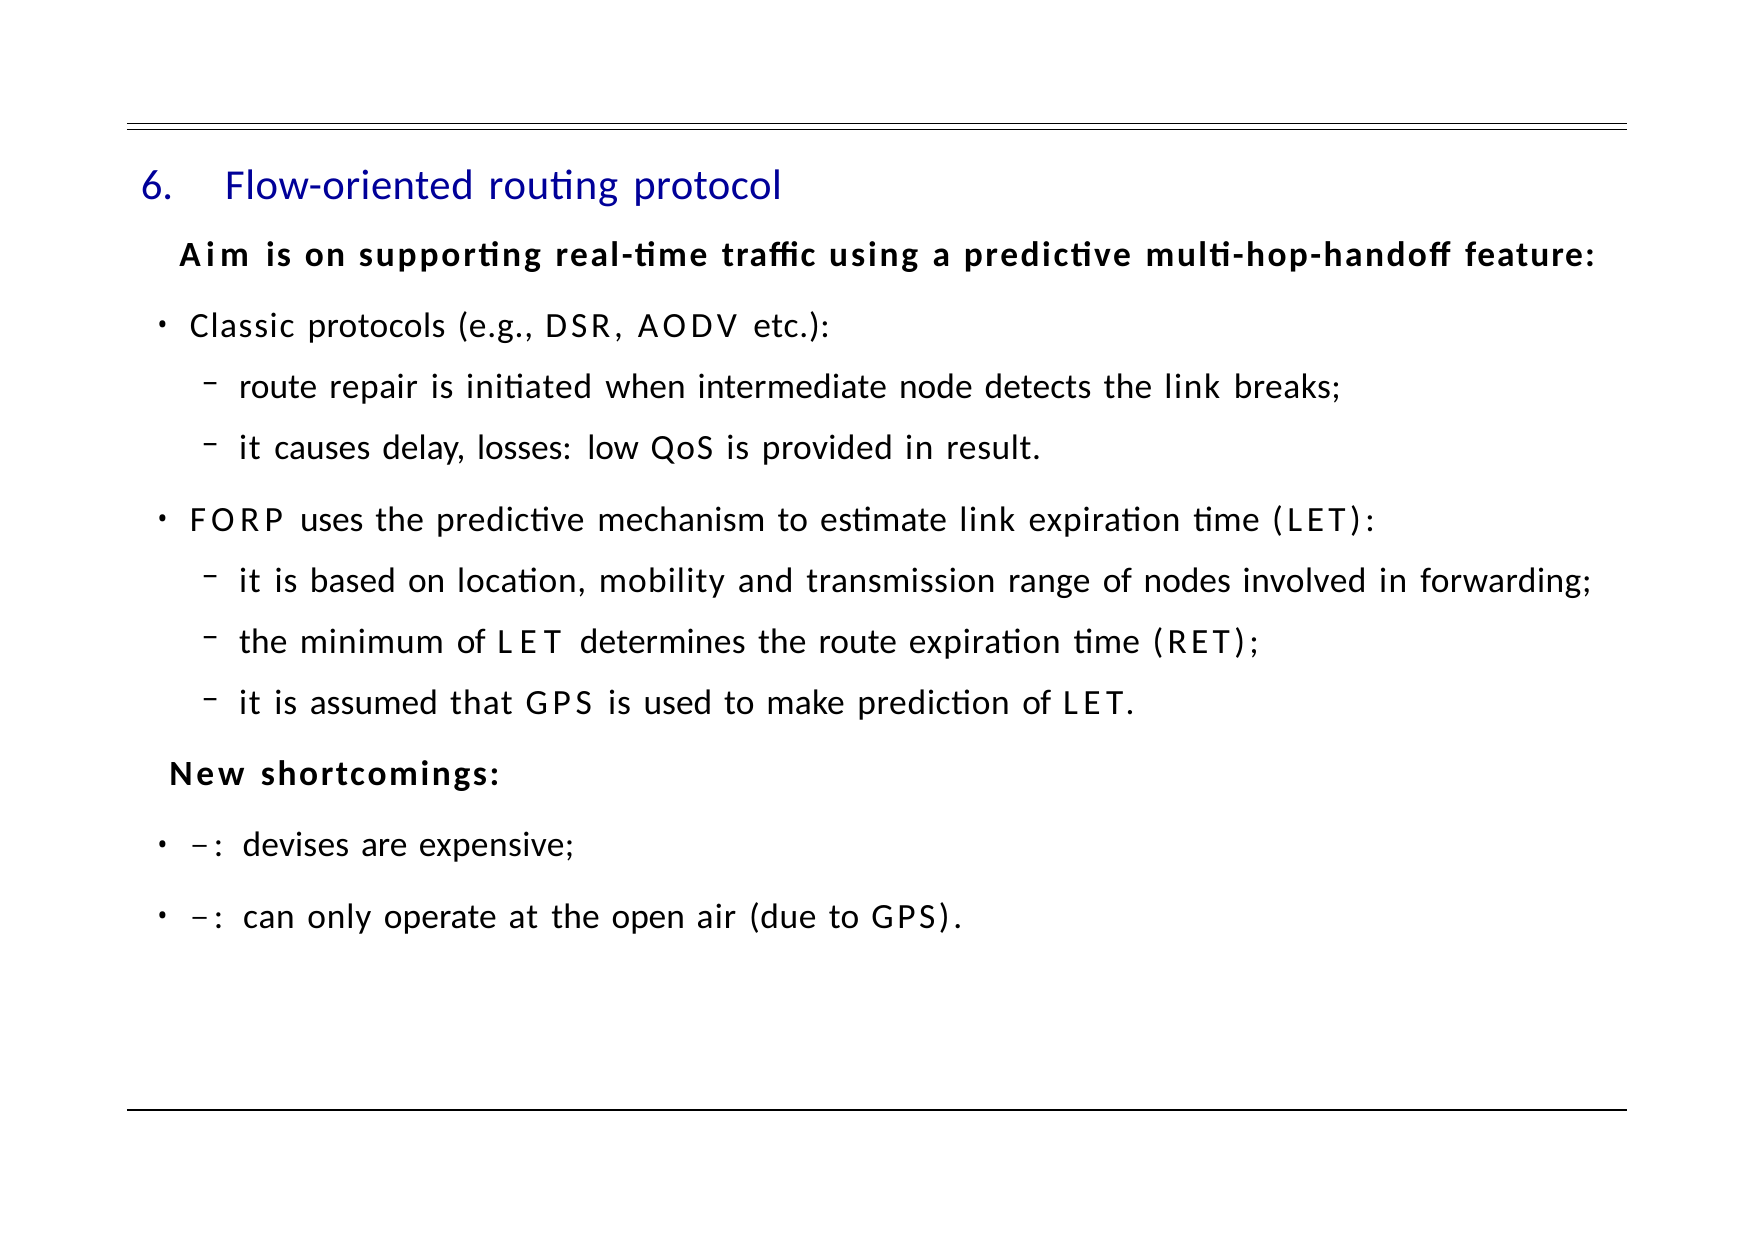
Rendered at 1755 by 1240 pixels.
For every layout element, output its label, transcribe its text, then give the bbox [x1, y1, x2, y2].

text_box Flow-oriented routing protocol Aim is on supporting real-time traffic using a predictive multi-hop-handoff feature: Classic protocols (e.g., DSR, AODV etc.): route repair is initiated when intermediate node detects the link breaks; it causes delay, losses: low QoS is provided in result. FORP uses the predictive mechanism to estimate link expiration time (LET): it is based on location, mobility and transmission range of nodes involved in forwarding; the minimum of LET determines the route expiration time (RET); it is assumed that GPS is used to make prediction of LET. New shortcomings: −: devises are expensive; −: can only operate at the open air (due to GPS). [138, 127, 1629, 936]
